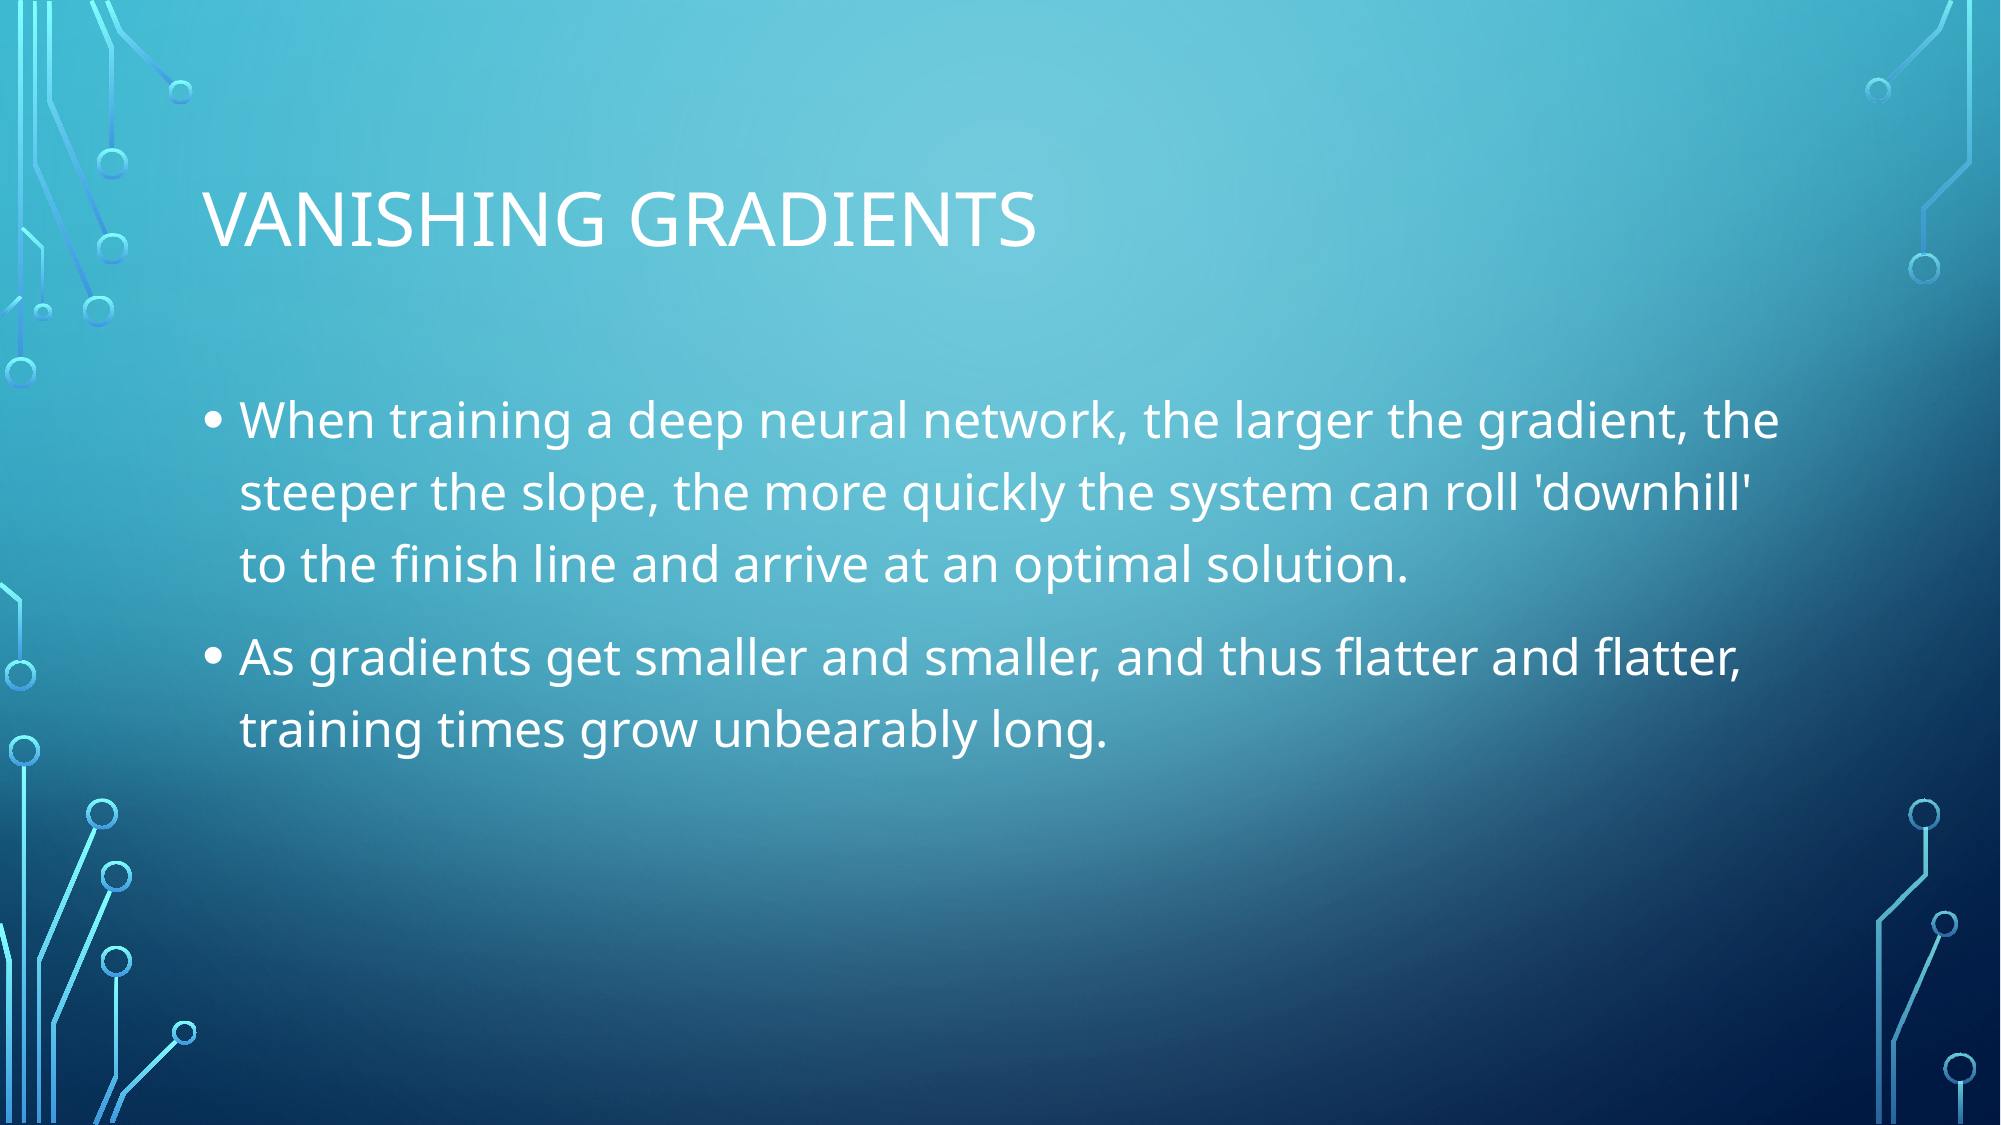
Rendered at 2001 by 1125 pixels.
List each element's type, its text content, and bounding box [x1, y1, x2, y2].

title Vanishing gradients [187, 101, 1813, 344]
list When training a deep neural network, the larger the gradient, the steeper the slope, the more quickly the system can roll 'downhill' to the finish line and arrive at an optimal solution. As gradients get smaller and smaller, and thus flatter and flatter, training times grow unbearably long. [187, 369, 1813, 950]
